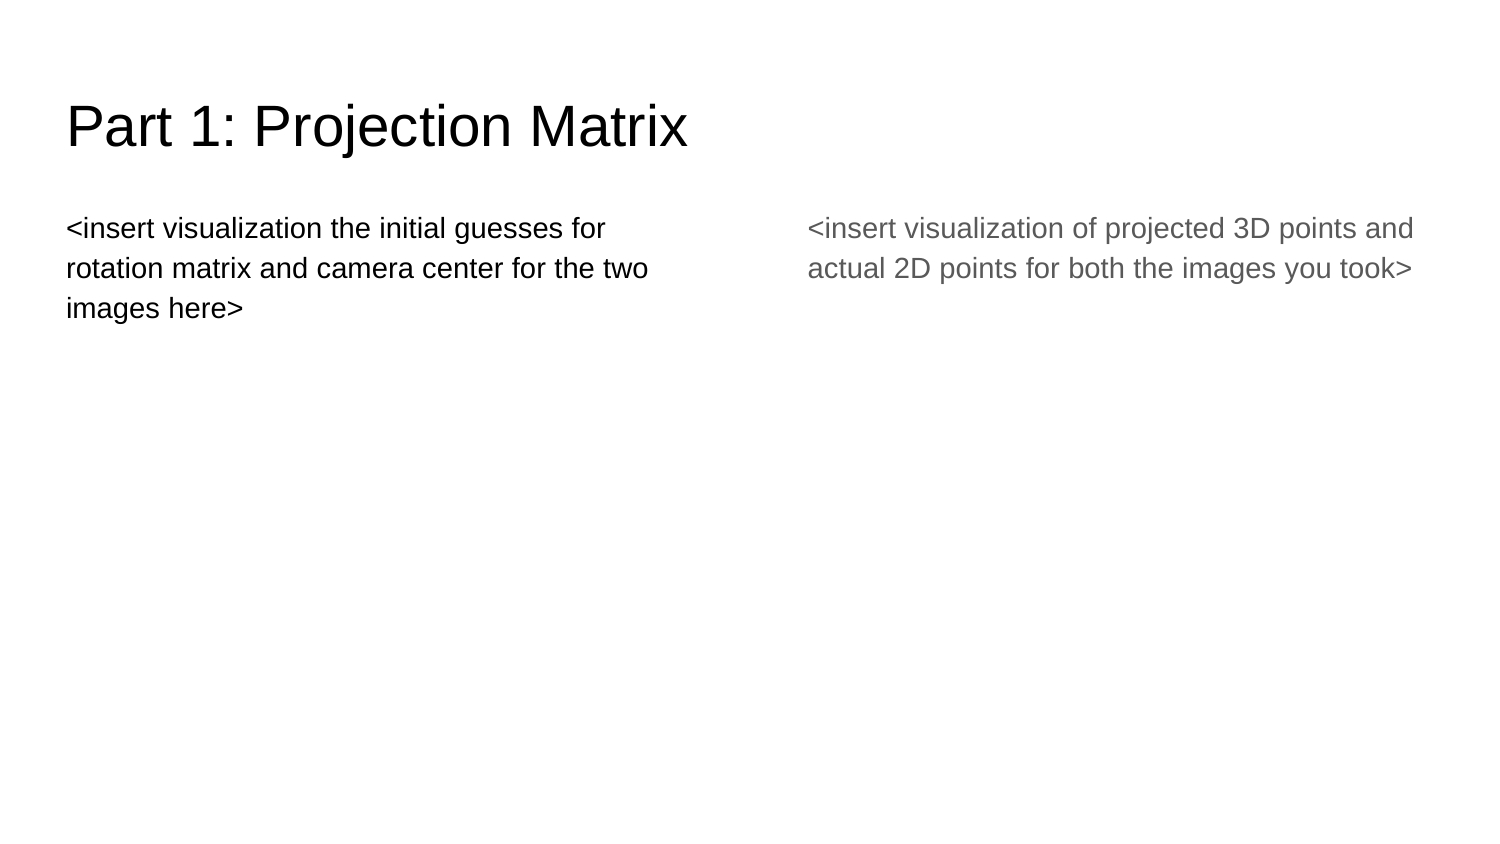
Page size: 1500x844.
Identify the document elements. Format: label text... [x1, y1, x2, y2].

list <insert visualization of projected 3D points and actual 2D points for both the images you took> [792, 189, 1449, 750]
list <insert visualization the initial guesses for rotation matrix and camera center for the two images here> [51, 189, 708, 750]
title Part 1: Projection Matrix [51, 72, 1449, 167]
